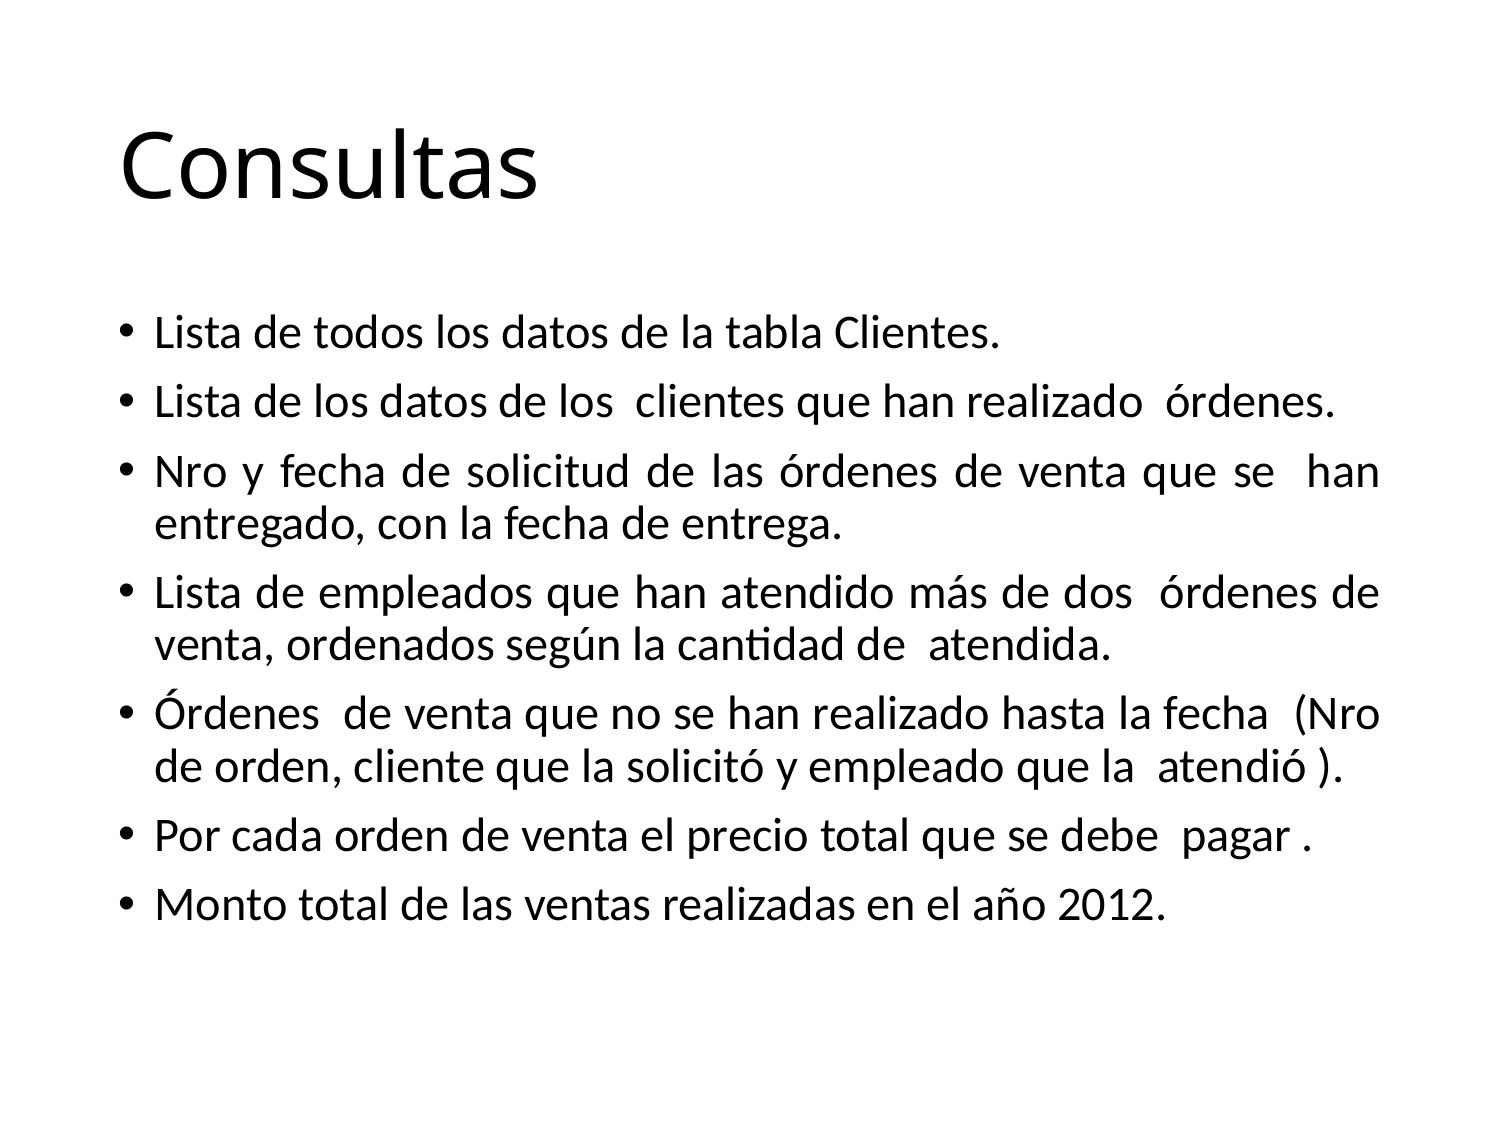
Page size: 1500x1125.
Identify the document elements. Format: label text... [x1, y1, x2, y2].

title Consultas [103, 59, 1397, 278]
list Lista de todos los datos de la tabla Clientes. Lista de los datos de los clientes que han realizado órdenes. Nro y fecha de solicitud de las órdenes de venta que se han entregado, con la fecha de entrega. Lista de empleados que han atendido más de dos órdenes de venta, ordenados según la cantidad de atendida. Órdenes de venta que no se han realizado hasta la fecha (Nro de orden, cliente que la solicitó y empleado que la atendió ). Por cada orden de venta el precio total que se debe pagar . Monto total de las ventas realizadas en el año 2012. [103, 299, 1397, 1014]
